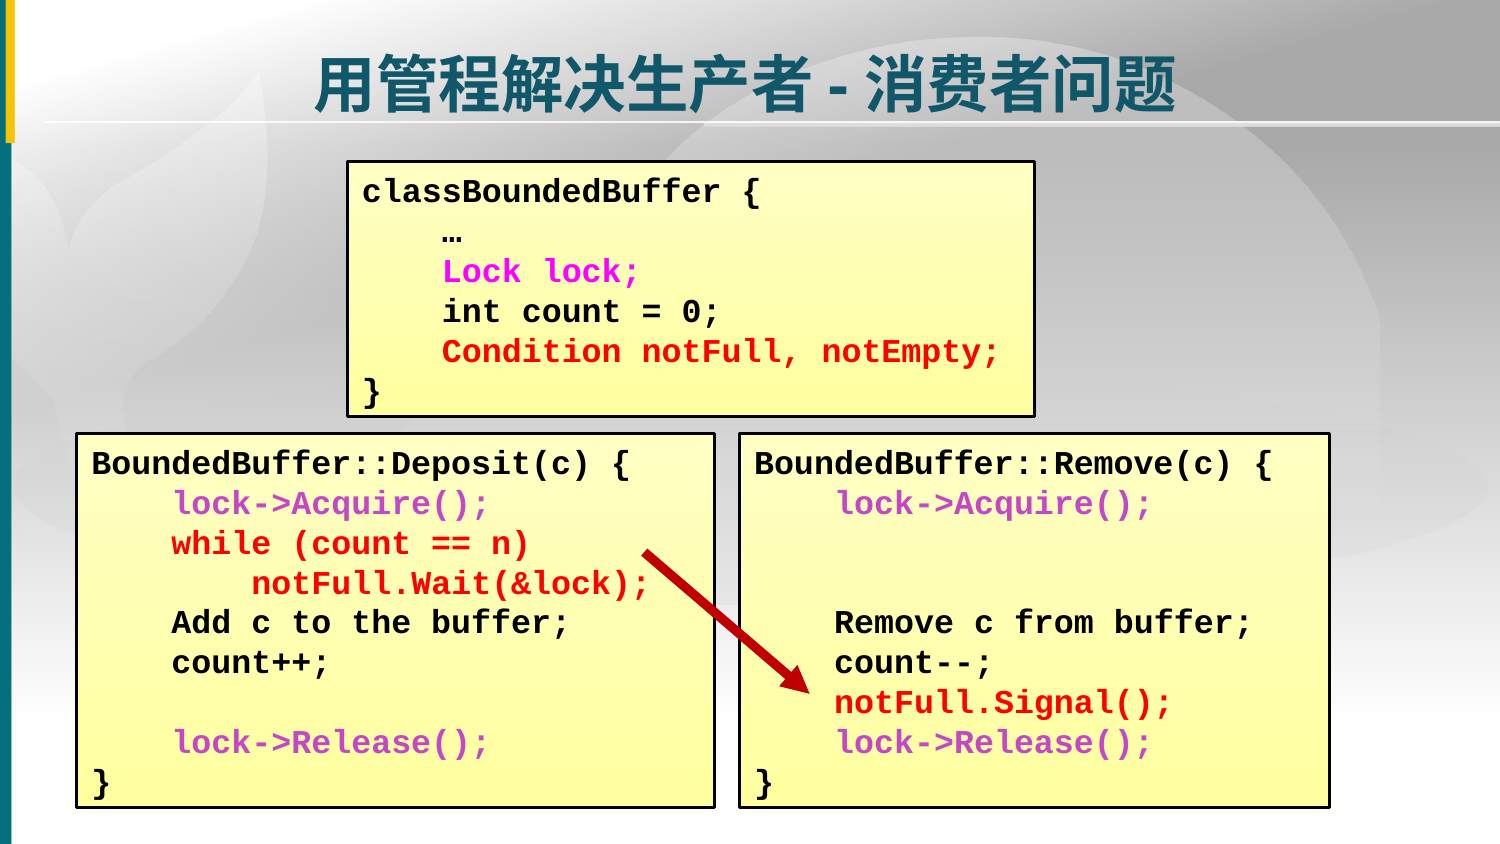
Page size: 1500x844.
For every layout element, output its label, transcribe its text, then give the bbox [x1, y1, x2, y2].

text_box 用管程解决生产者-消费者问题 [70, 37, 1421, 121]
text_box BoundedBuffer::Remove(c) { lock->Acquire(); Remove c from buffer; count--; notFull.Signal(); lock->Release(); } [739, 433, 1330, 808]
text_box BoundedBuffer::Deposit(c) { lock->Acquire(); while (count == n) notFull.Wait(&lock); Add c to the buffer; count++; lock->Release(); } [76, 433, 715, 808]
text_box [643, 551, 810, 695]
picture [0, 0, 1500, 844]
text_box classBoundedBuffer { … Lock lock; int count = 0; Condition notFull, notEmpty; } [347, 161, 1035, 417]
